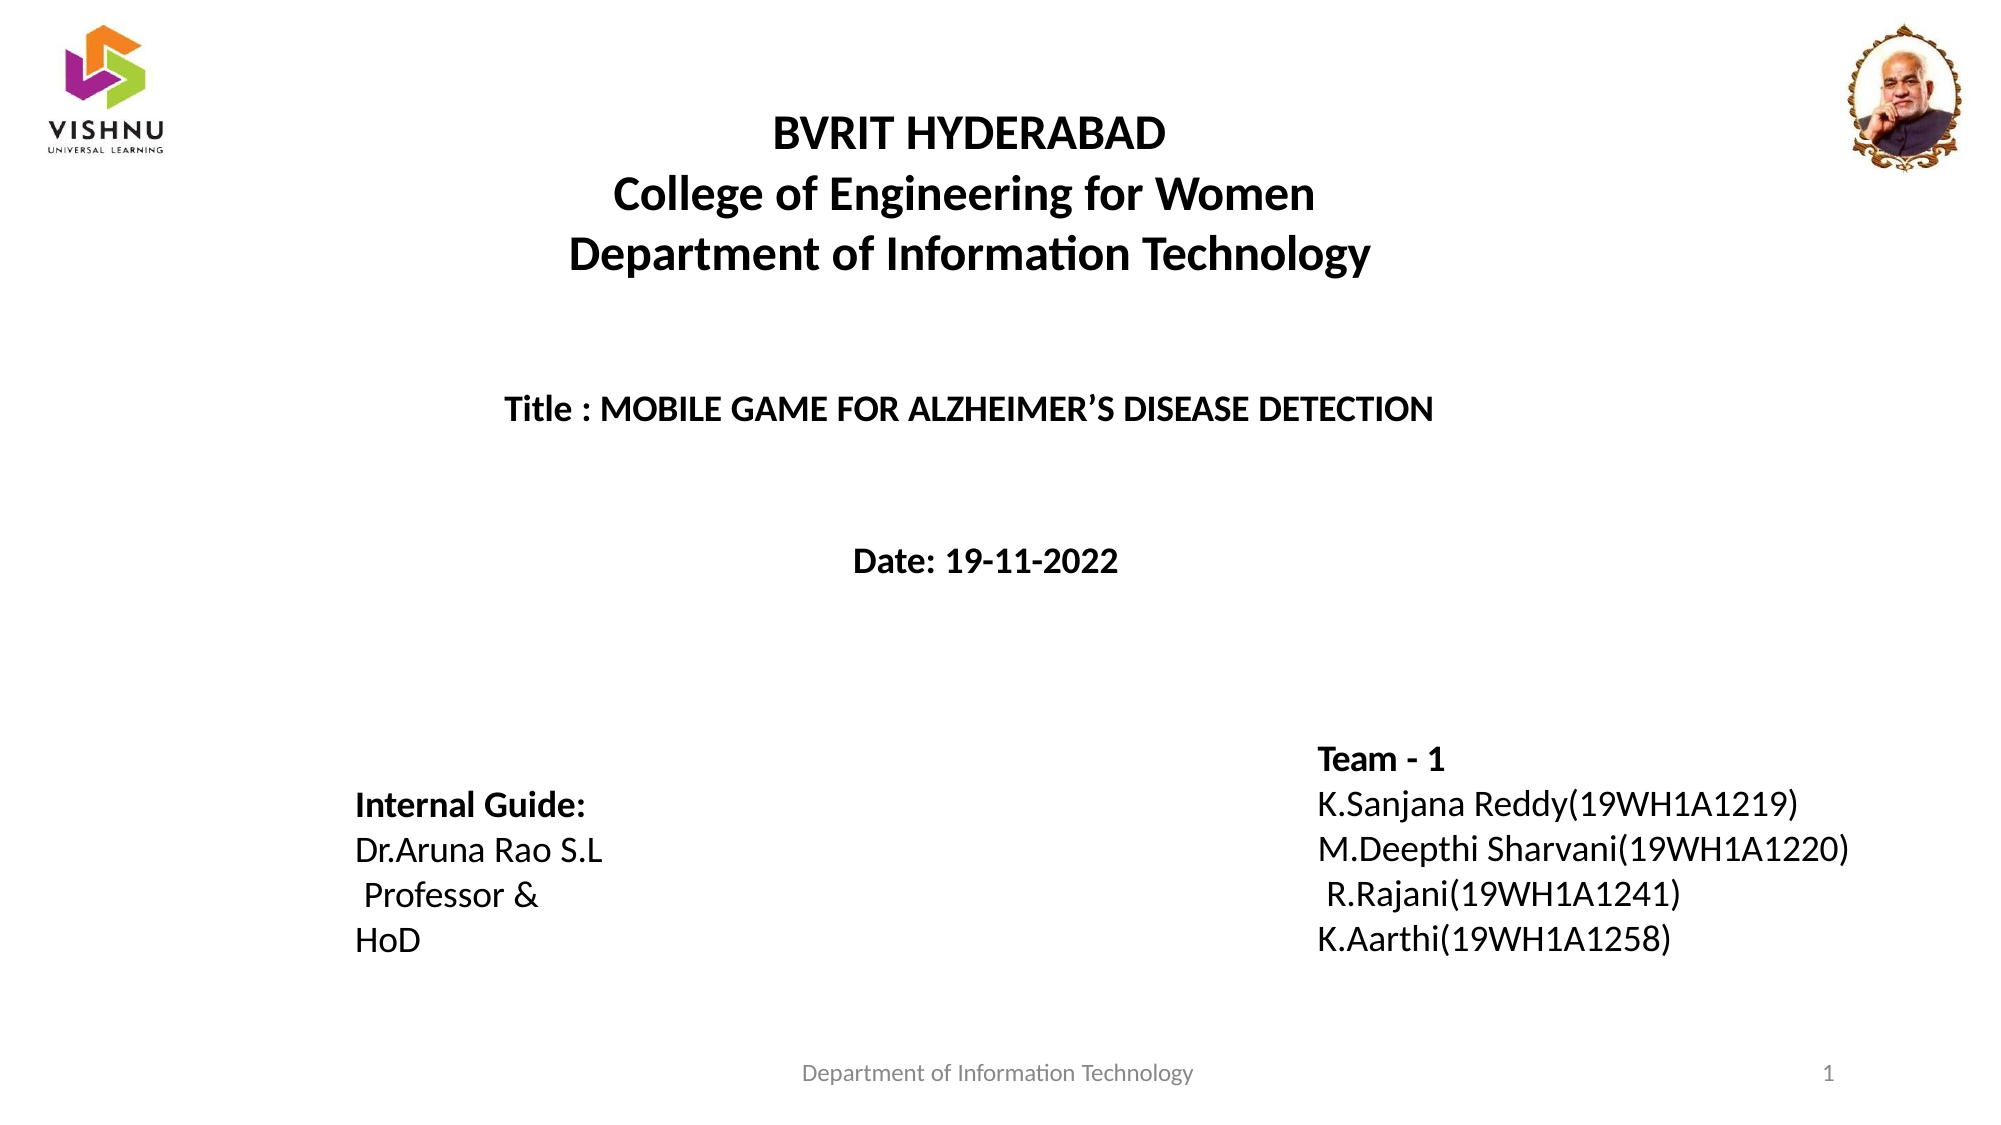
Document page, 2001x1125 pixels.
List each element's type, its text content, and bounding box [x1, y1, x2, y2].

text_box Team - 1 K.Sanjana Reddy(19WH1A1219) M.Deepthi Sharvani(19WH1A1220) R.Rajani(19WH1A1241) K.Aarthi(19WH1A1258) [1315, 732, 1856, 960]
title BVRIT HYDERABAD College of Engineering for Women Department of Information Technology [561, 97, 1378, 288]
picture [1840, 16, 1971, 179]
text_box Internal Guide: Dr.Aruna Rao S.L Professor & HoD [353, 777, 610, 960]
slide_number 1 [1815, 1060, 1854, 1125]
footer Department of Information Technology [800, 1060, 1200, 1125]
text_box Title : MOBILE GAME FOR ALZHEIMER’S DISEASE DETECTION Date: 19-11-2022 [502, 381, 1442, 581]
picture [47, 16, 165, 157]
